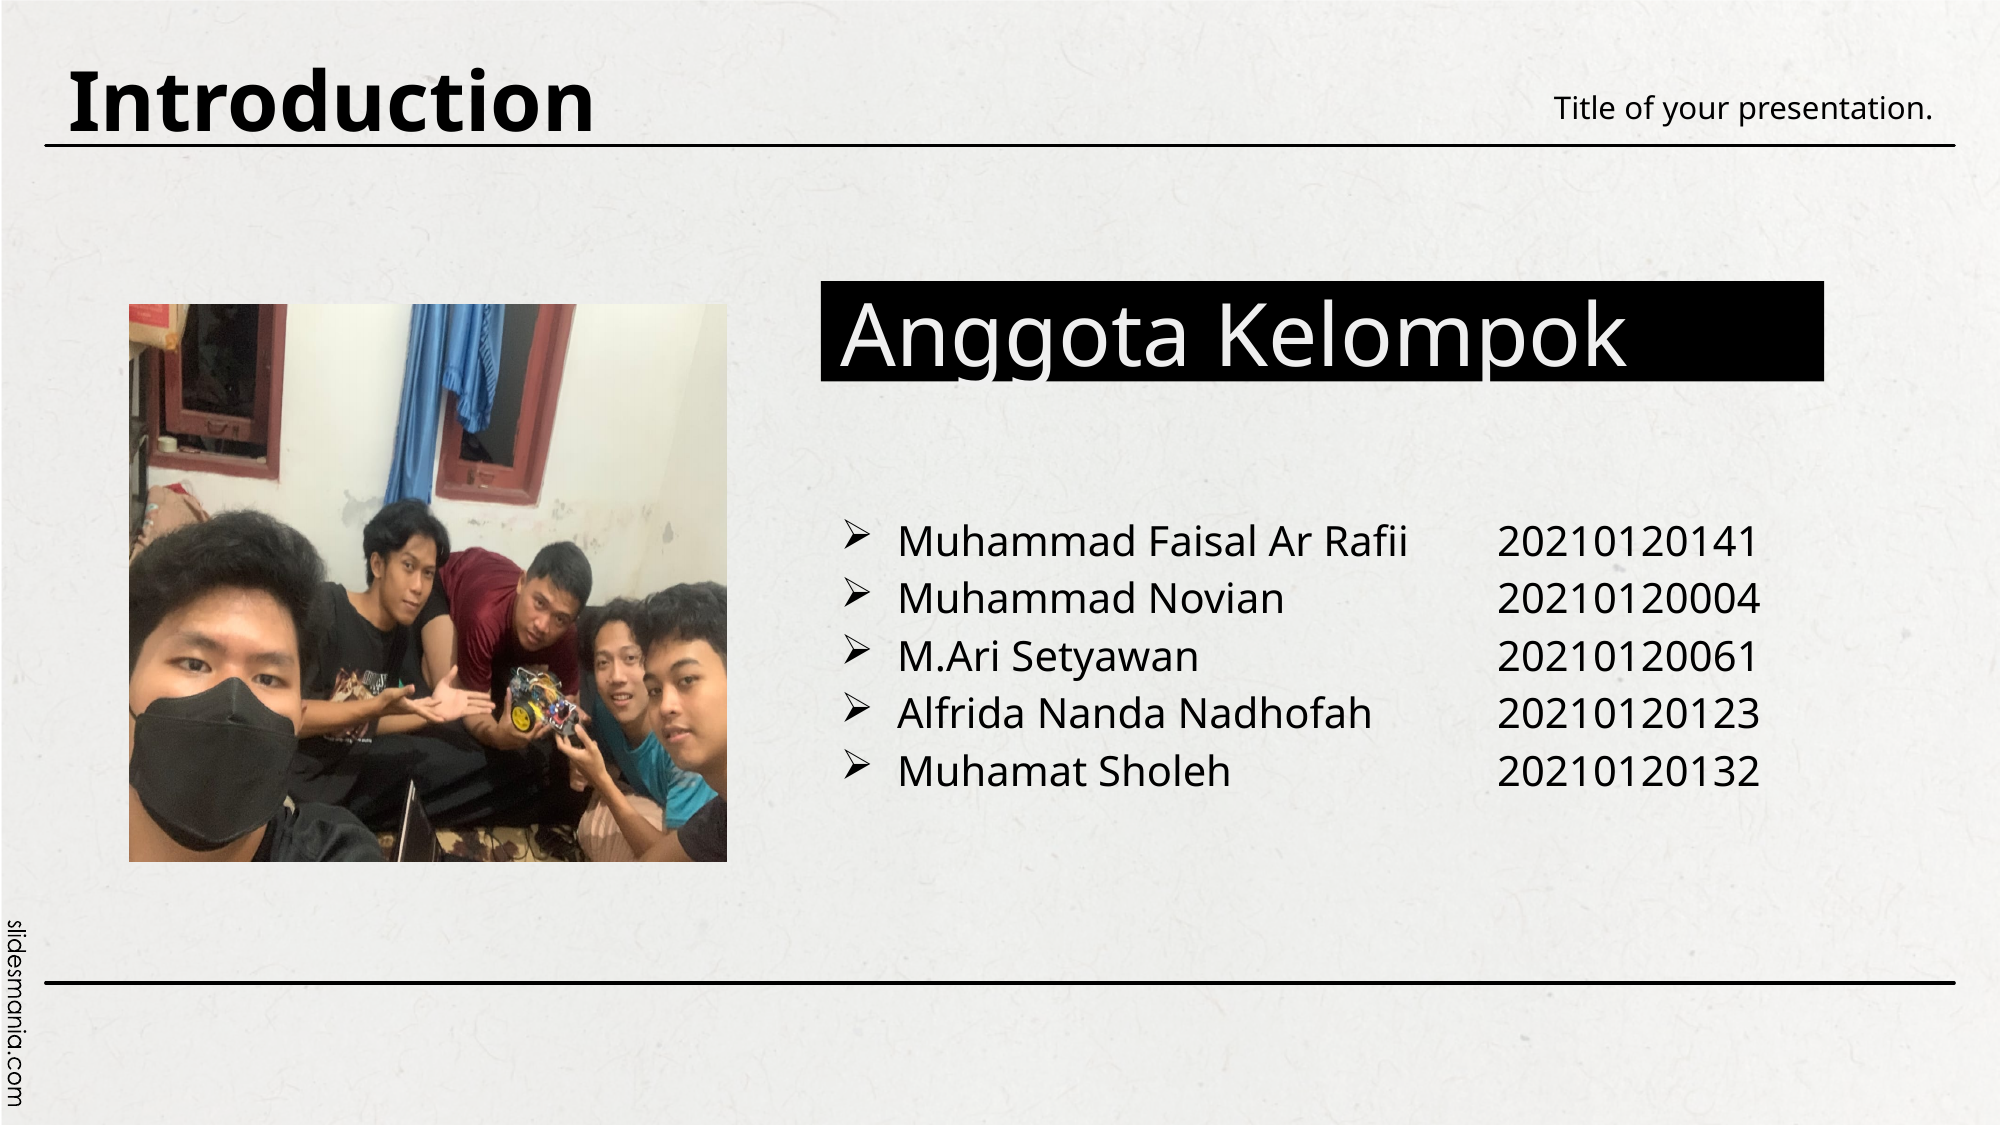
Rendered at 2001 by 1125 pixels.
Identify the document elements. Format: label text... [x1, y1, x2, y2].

title Anggota Kelompok [820, 281, 1825, 382]
subtitle Introduction [48, 51, 922, 146]
picture [121, 280, 733, 893]
list Muhammad Faisal Ar Rafii 20210120141 Muhammad Novian 20210120004 M.Ari Setyawan 20210120061 Alfrida Nanda Nadhofah 20210120123 Muhamat Sholeh 20210120132 [820, 410, 1825, 892]
subtitle Title of your presentation. [1081, 51, 1955, 146]
